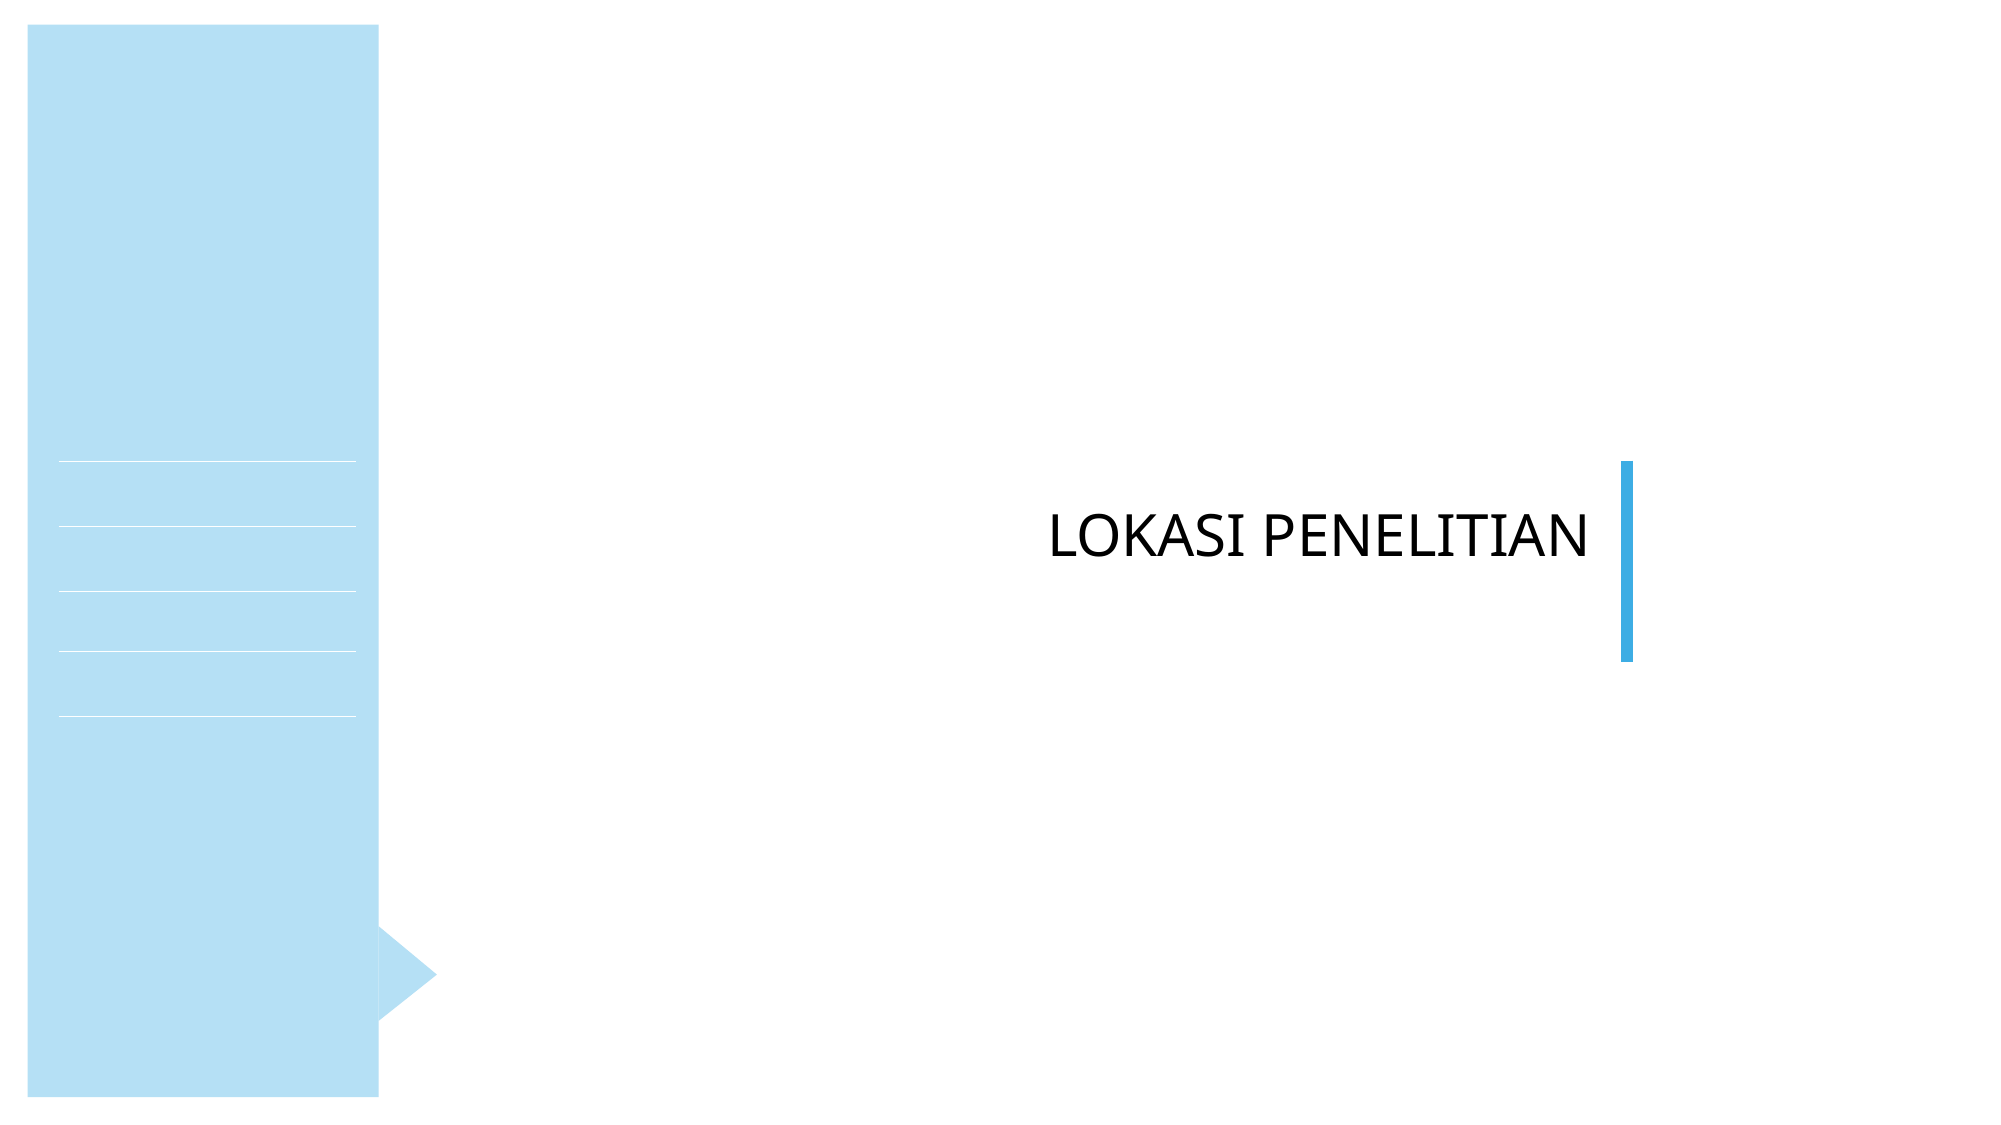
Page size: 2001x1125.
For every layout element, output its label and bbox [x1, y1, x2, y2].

text_box [27, 24, 380, 1098]
text_box [377, 924, 439, 1024]
text_box [649, 457, 1628, 667]
